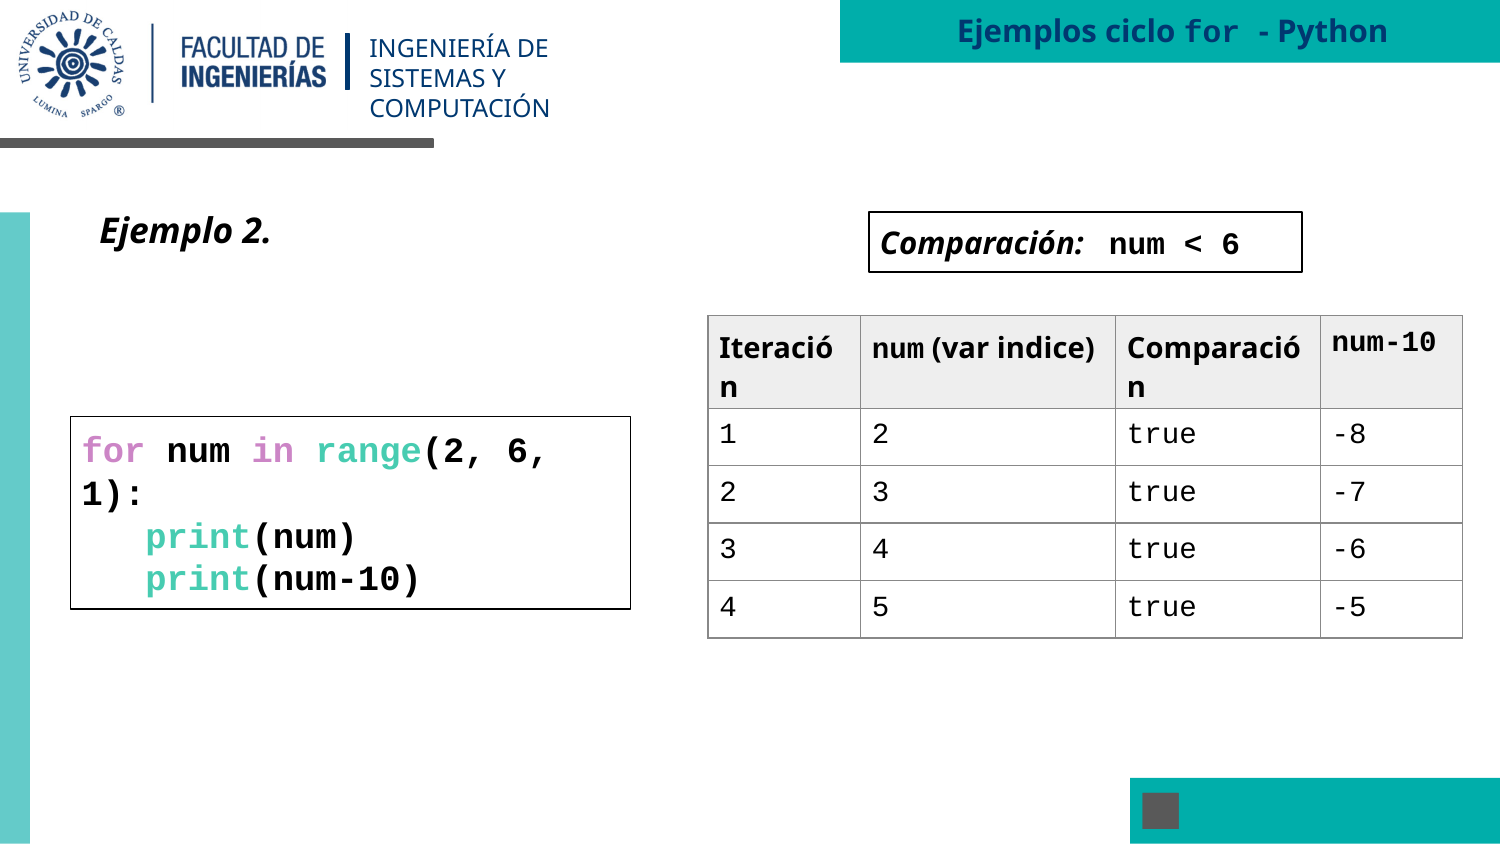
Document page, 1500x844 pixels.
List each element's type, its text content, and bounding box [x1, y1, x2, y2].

table_cell true [1116, 524, 1320, 580]
table_cell 3 [709, 524, 860, 580]
picture [0, 0, 348, 130]
table_header num (var indice) [861, 316, 1115, 408]
text_box Comparación: num < 6 [868, 212, 1302, 273]
table_cell 5 [861, 581, 1115, 637]
text_box [0, 212, 30, 844]
text_box Ejemplo 2. [88, 196, 740, 262]
table_cell 2 [861, 409, 1115, 465]
table_cell 1 [709, 409, 860, 465]
table_header Iteración [709, 316, 860, 408]
table_cell true [1116, 466, 1320, 522]
text_box [1130, 777, 1500, 844]
table_header num-10 [1321, 316, 1462, 408]
table_cell true [1116, 409, 1320, 465]
table_cell 4 [861, 524, 1115, 580]
table_cell 3 [861, 466, 1115, 522]
text_box Ejemplos ciclo for - Python [847, 0, 1499, 60]
table_cell true [1116, 581, 1320, 637]
text_box [840, 0, 1500, 63]
table_cell -5 [1321, 581, 1462, 637]
table_cell -7 [1321, 466, 1462, 522]
text_box INGENIERÍA DE SISTEMAS Y COMPUTACIÓN [358, 21, 631, 134]
table_cell -8 [1321, 409, 1462, 465]
table_cell 2 [709, 466, 860, 522]
table_cell 4 [709, 581, 860, 637]
text_box for num in range(2, 6, 1): print(num) print(num-10) [70, 416, 631, 609]
text_box [0, 138, 433, 148]
table_header Comparación [1116, 316, 1320, 408]
text_box [1142, 792, 1179, 829]
table_cell -6 [1321, 524, 1462, 580]
